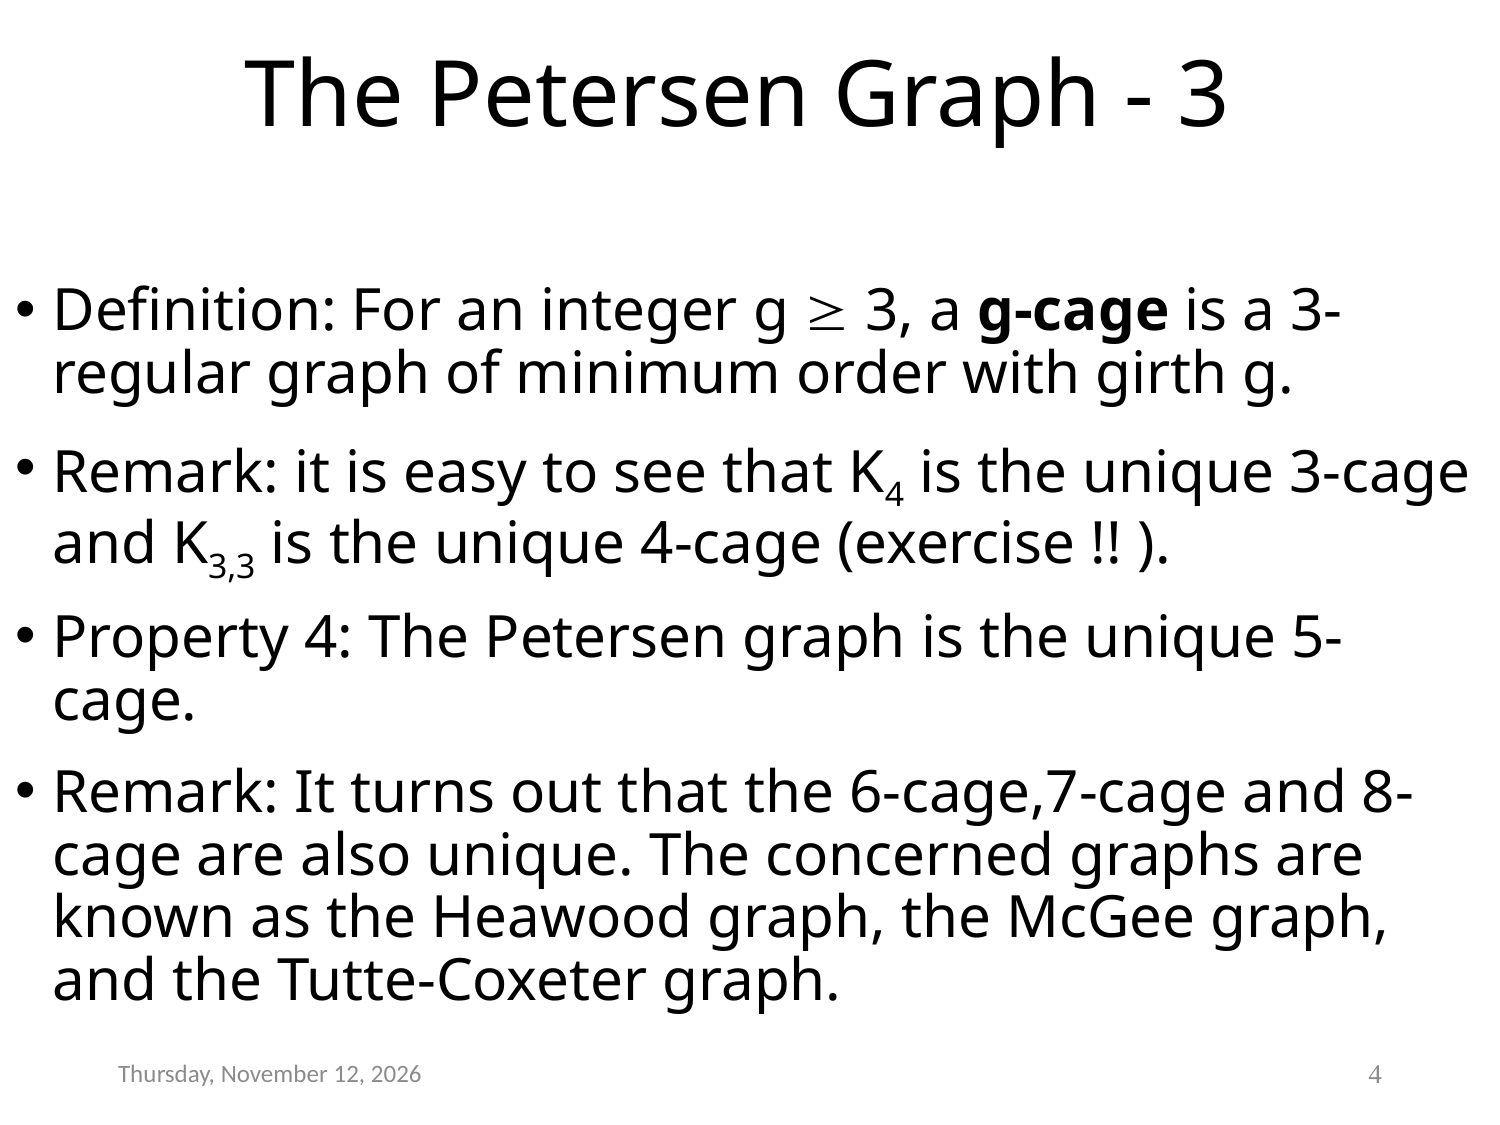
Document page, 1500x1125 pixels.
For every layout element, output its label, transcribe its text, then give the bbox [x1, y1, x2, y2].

title The Petersen Graph - 3 [151, 27, 1325, 165]
slide_number 4 [1059, 1053, 1397, 1103]
list Definition: For an integer g  3, a g-cage is a 3-regular graph of minimum order with girth g. Remark: it is easy to see that K4 is the unique 3-cage and K3,3 is the unique 4-cage (exercise !! ). Property 4: The Petersen graph is the unique 5-cage. Remark: It turns out that the 6-cage,7-cage and 8-cage are also unique. The concerned graphs are known as the Heawood graph, the McGee graph, and the Tutte-Coxeter graph. [0, 173, 1500, 1053]
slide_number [103, 1042, 441, 1103]
